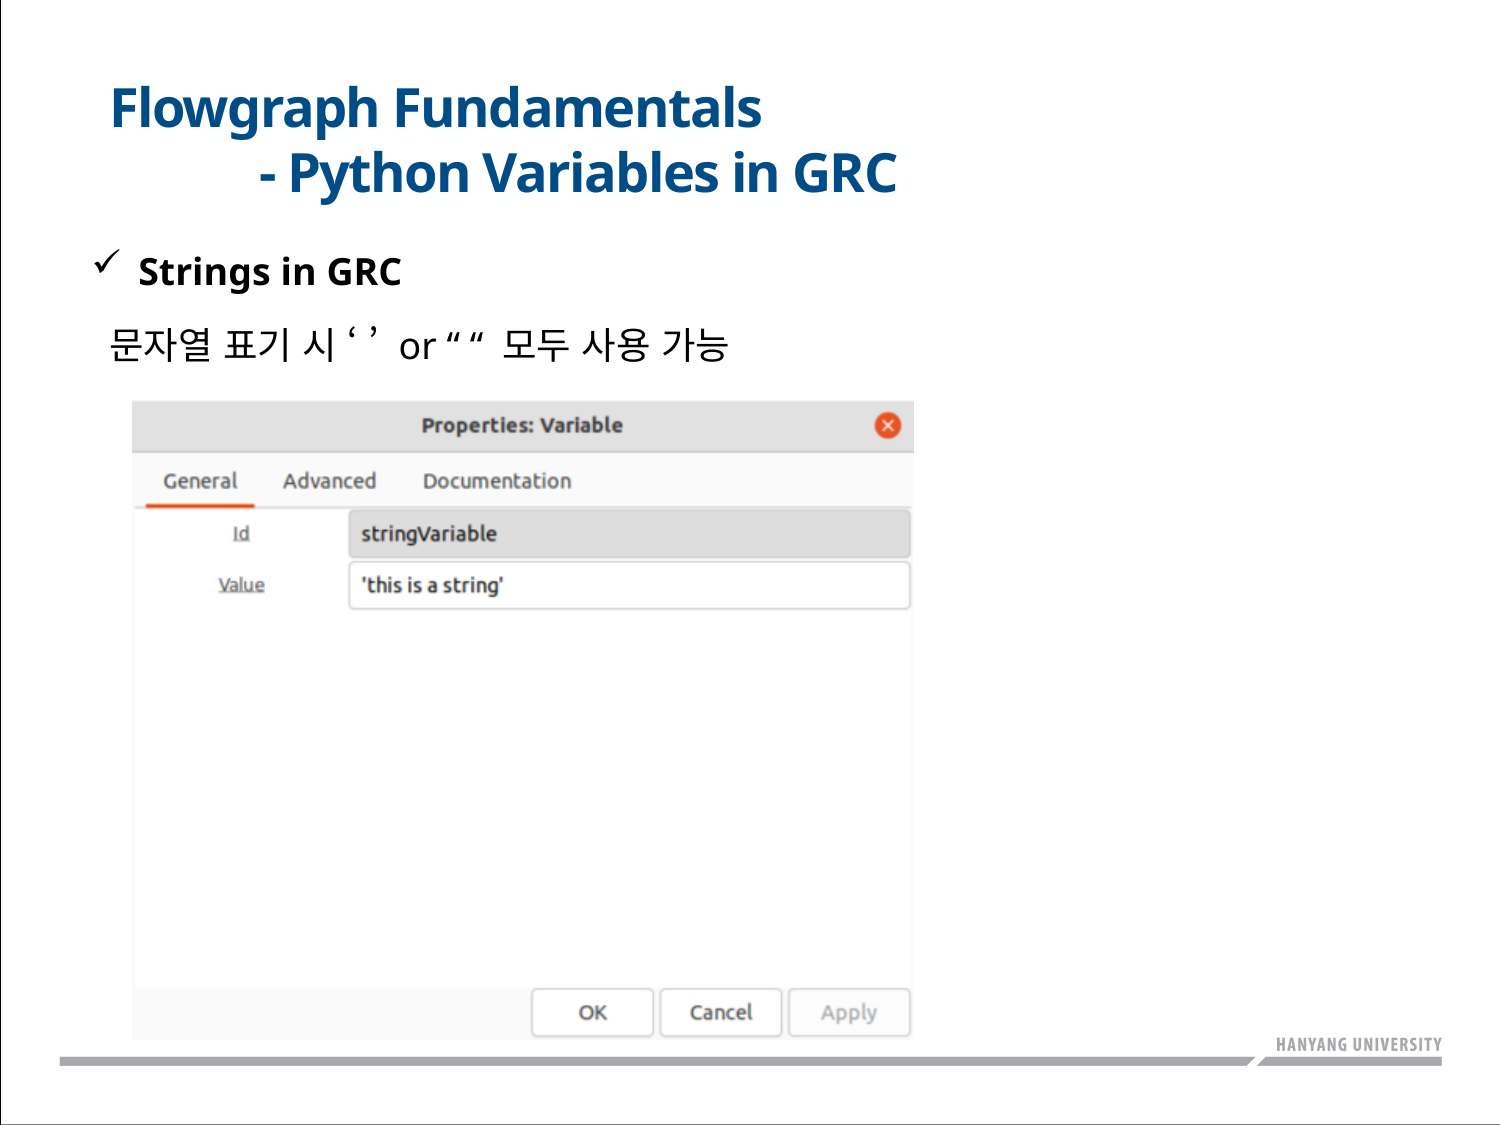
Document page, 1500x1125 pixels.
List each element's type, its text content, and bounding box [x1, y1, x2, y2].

text_box Flowgraph Fundamentals - Python Variables in GRC [94, 66, 951, 211]
text_box 문자열 표기 시 ‘ ’ or “ “ 모두 사용 가능 [94, 314, 1376, 374]
picture [0, 0, 1500, 1125]
text_box Strings in GRC [76, 240, 1359, 300]
